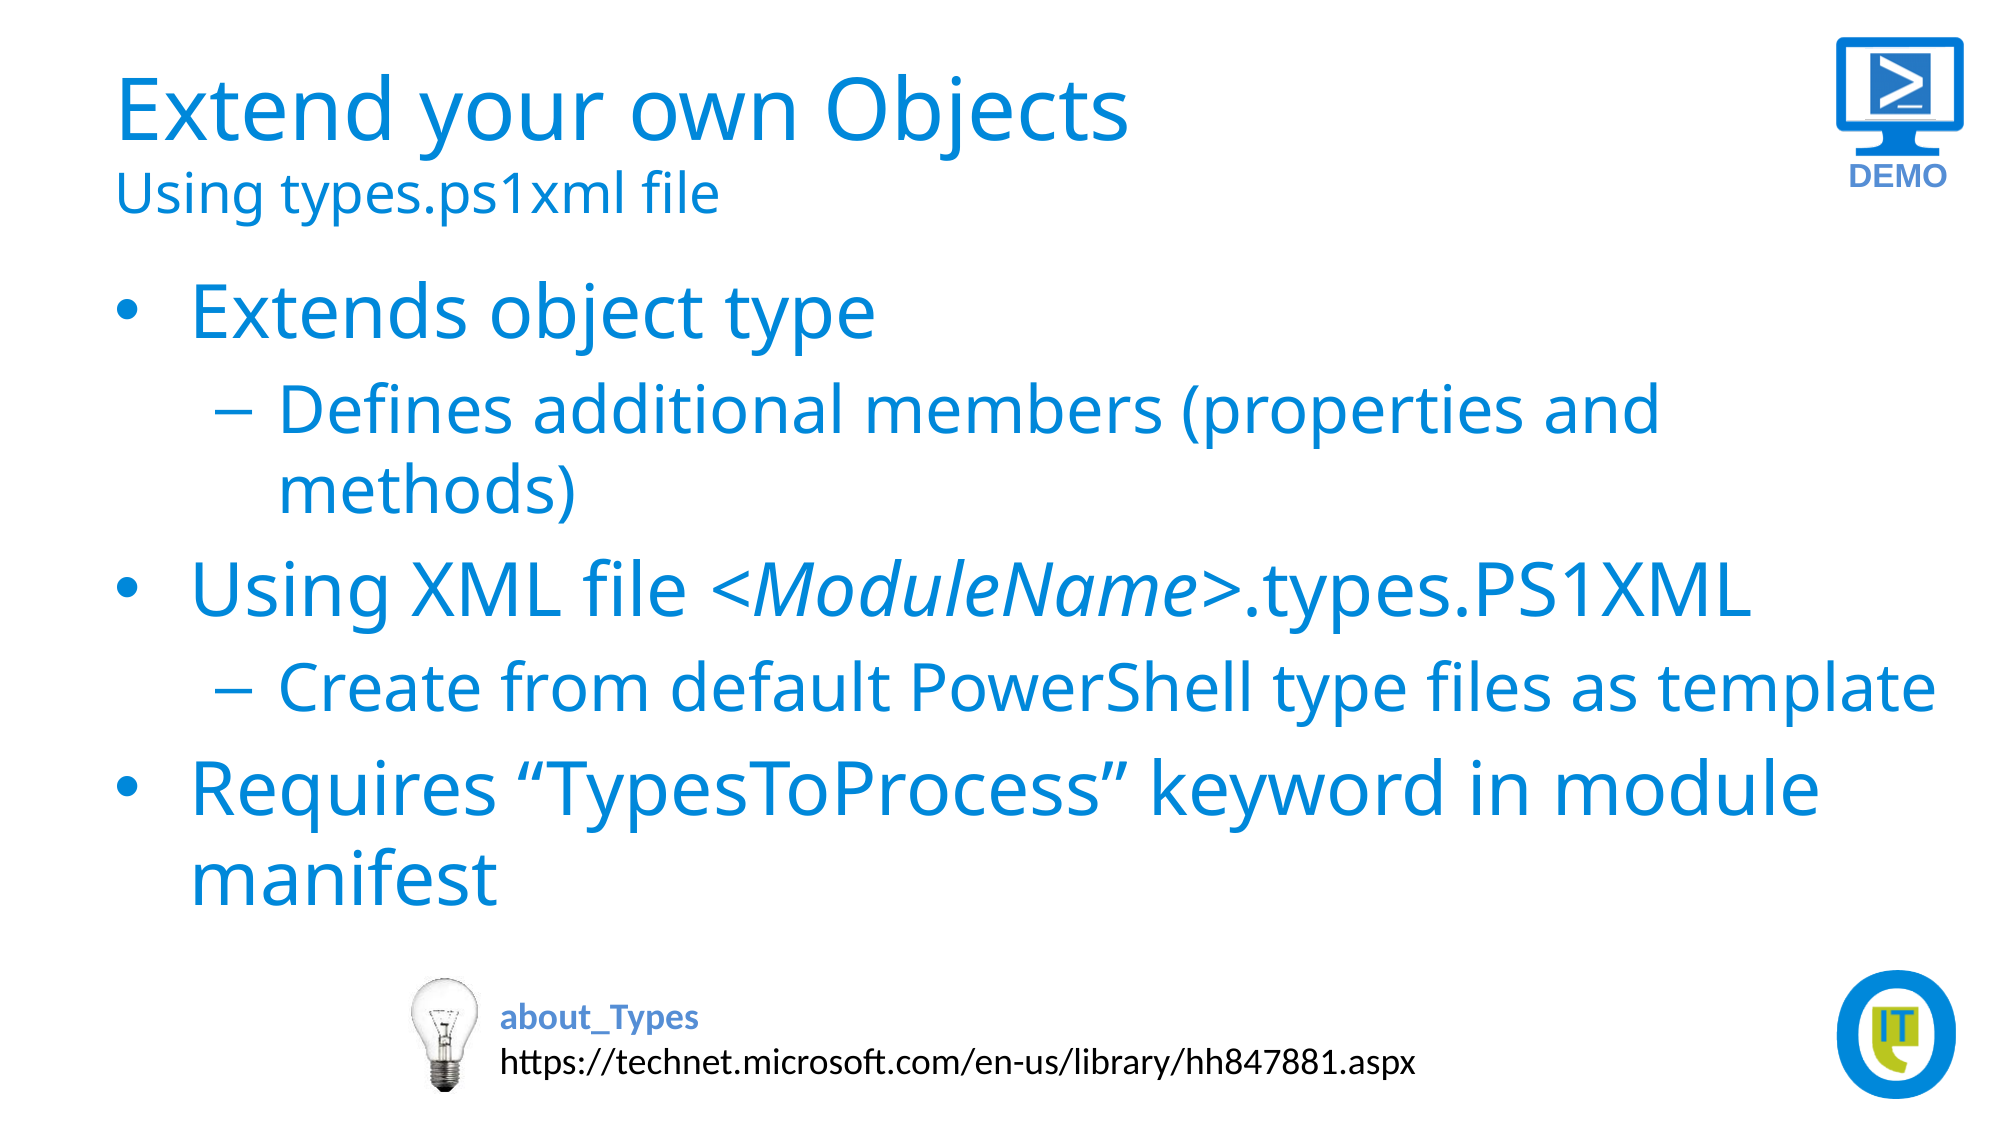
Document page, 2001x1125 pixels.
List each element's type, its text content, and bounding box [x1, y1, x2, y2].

picture [1835, 32, 1965, 162]
picture [400, 976, 489, 1094]
list Extends object type Defines additional members (properties and methods) Using XML file <ModuleName>.types.PS1XML Create from default PowerShell type files as template Requires “TypesToProcess” keyword in module manifest [99, 255, 1976, 998]
text_box about_Types https://technet.microsoft.com/en-us/library/hh847881.aspx [494, 984, 1606, 1089]
text_box DEMO [1900, 146, 1976, 202]
title Extend your own Objects Using types.ps1xml file [99, 45, 1900, 233]
picture [1831, 998, 1962, 1100]
